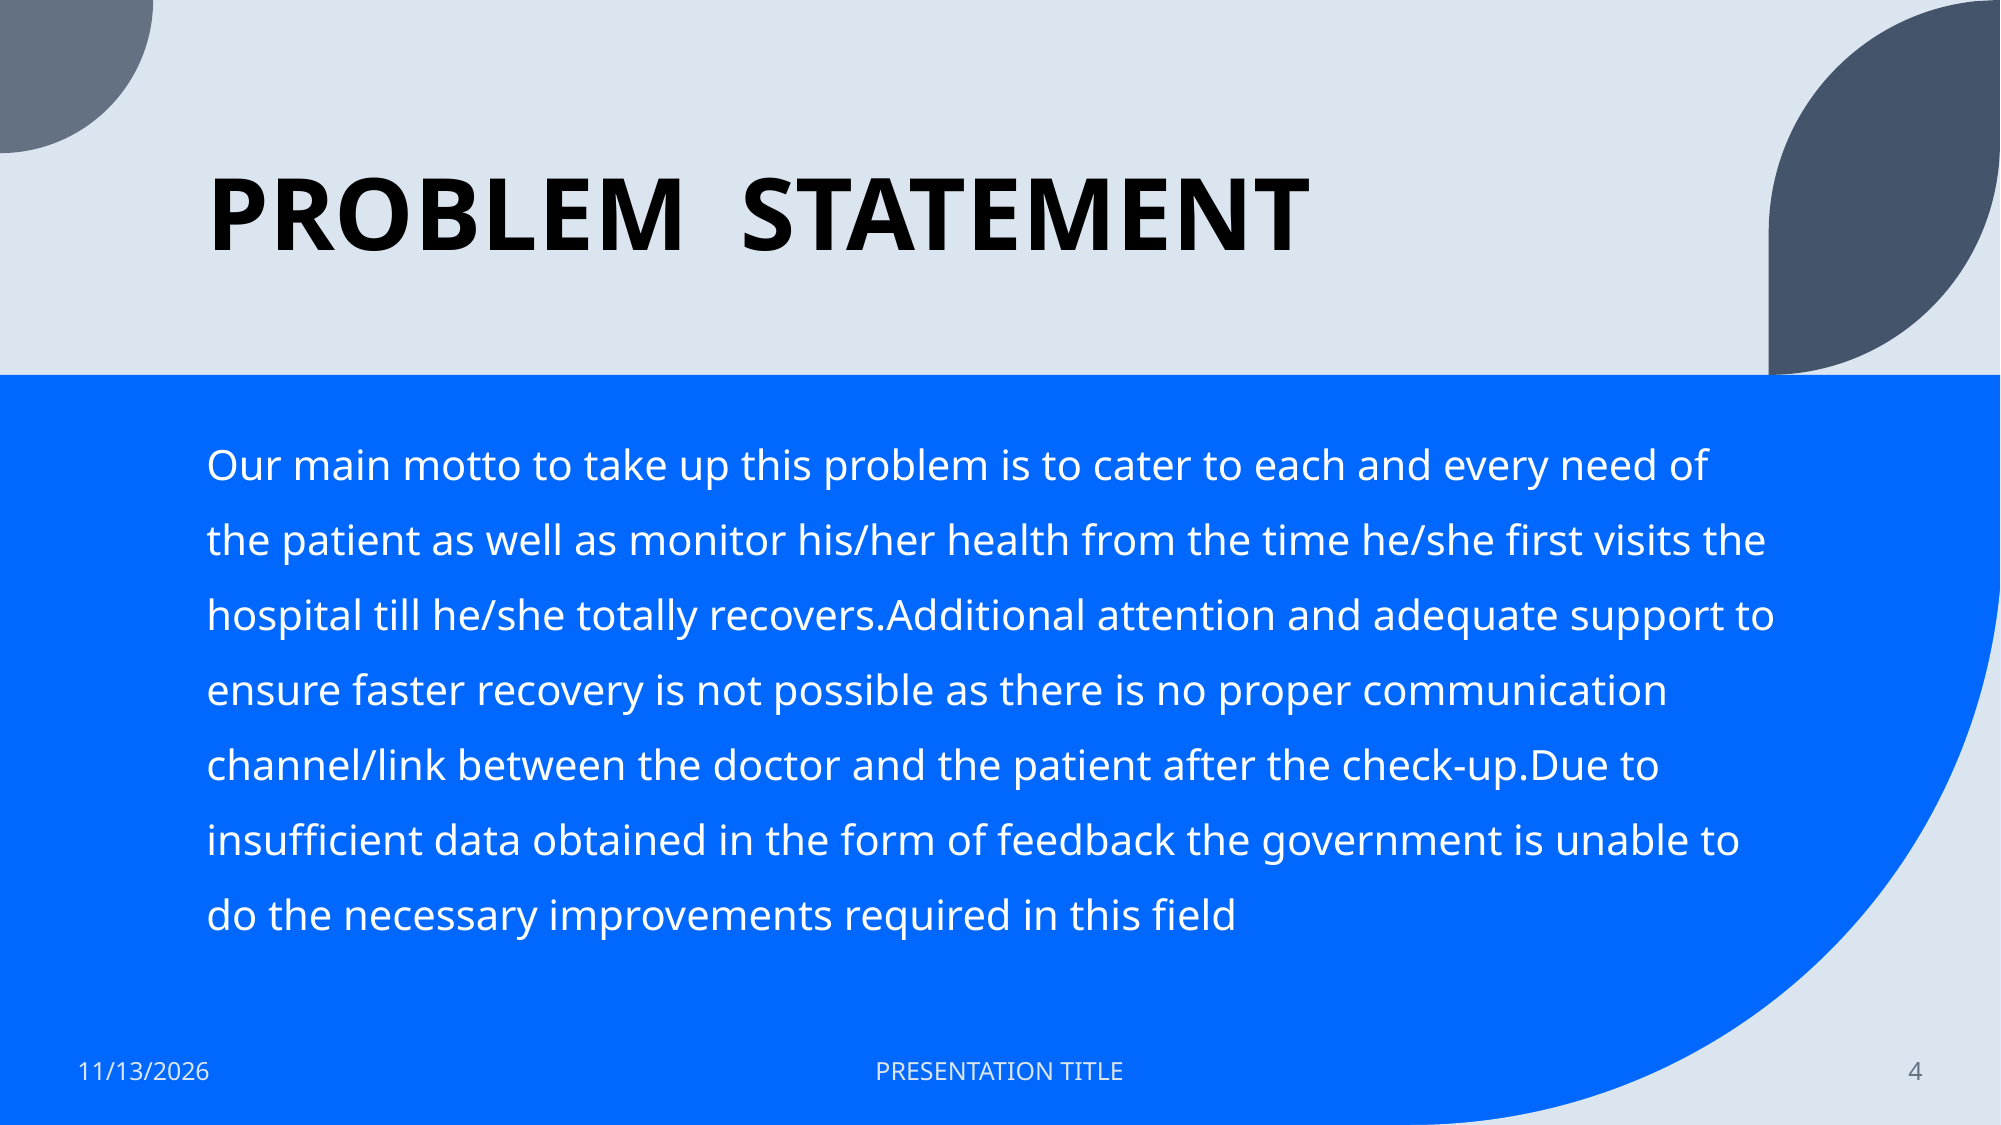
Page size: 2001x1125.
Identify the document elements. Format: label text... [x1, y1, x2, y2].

slide_number 4 [1674, 1042, 1938, 1103]
footer PRESENTATION TITLE [662, 1042, 1338, 1103]
title PROBLEM STATEMENT [191, 62, 1796, 280]
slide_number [62, 1042, 513, 1103]
list Our main motto to take up this problem is to cater to each and every need of the patient as well as monitor his/her health from the time he/she first visits the hospital till he/she totally recovers.Additional attention and adequate support to ensure faster recovery is not possible as there is no proper communication channel/link between the doctor and the patient after the check-up.Due to insufficient data obtained in the form of feedback the government is unable to do the necessary improvements required in this field [191, 406, 1796, 999]
